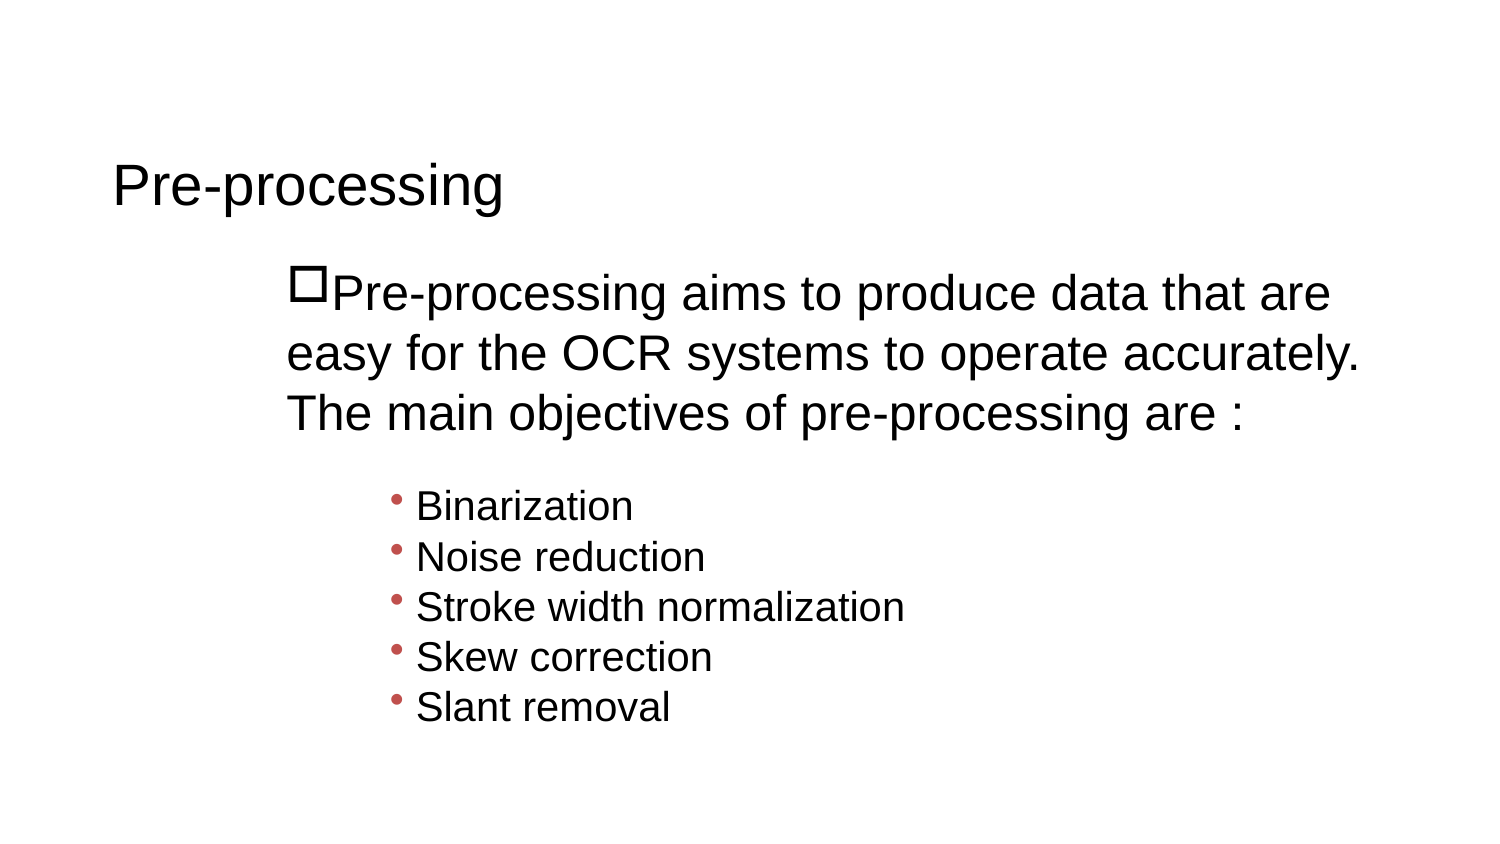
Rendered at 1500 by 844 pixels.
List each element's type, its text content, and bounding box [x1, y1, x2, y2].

text_box Pre-processing aims to produce data that are easy for the OCR systems to operate accurately. The main objectives of pre-processing are : [271, 253, 1425, 547]
text_box Binarization Noise reduction Stroke width normalization Skew correction Slant removal [374, 471, 1084, 775]
title Pre-processing [112, 147, 1388, 218]
